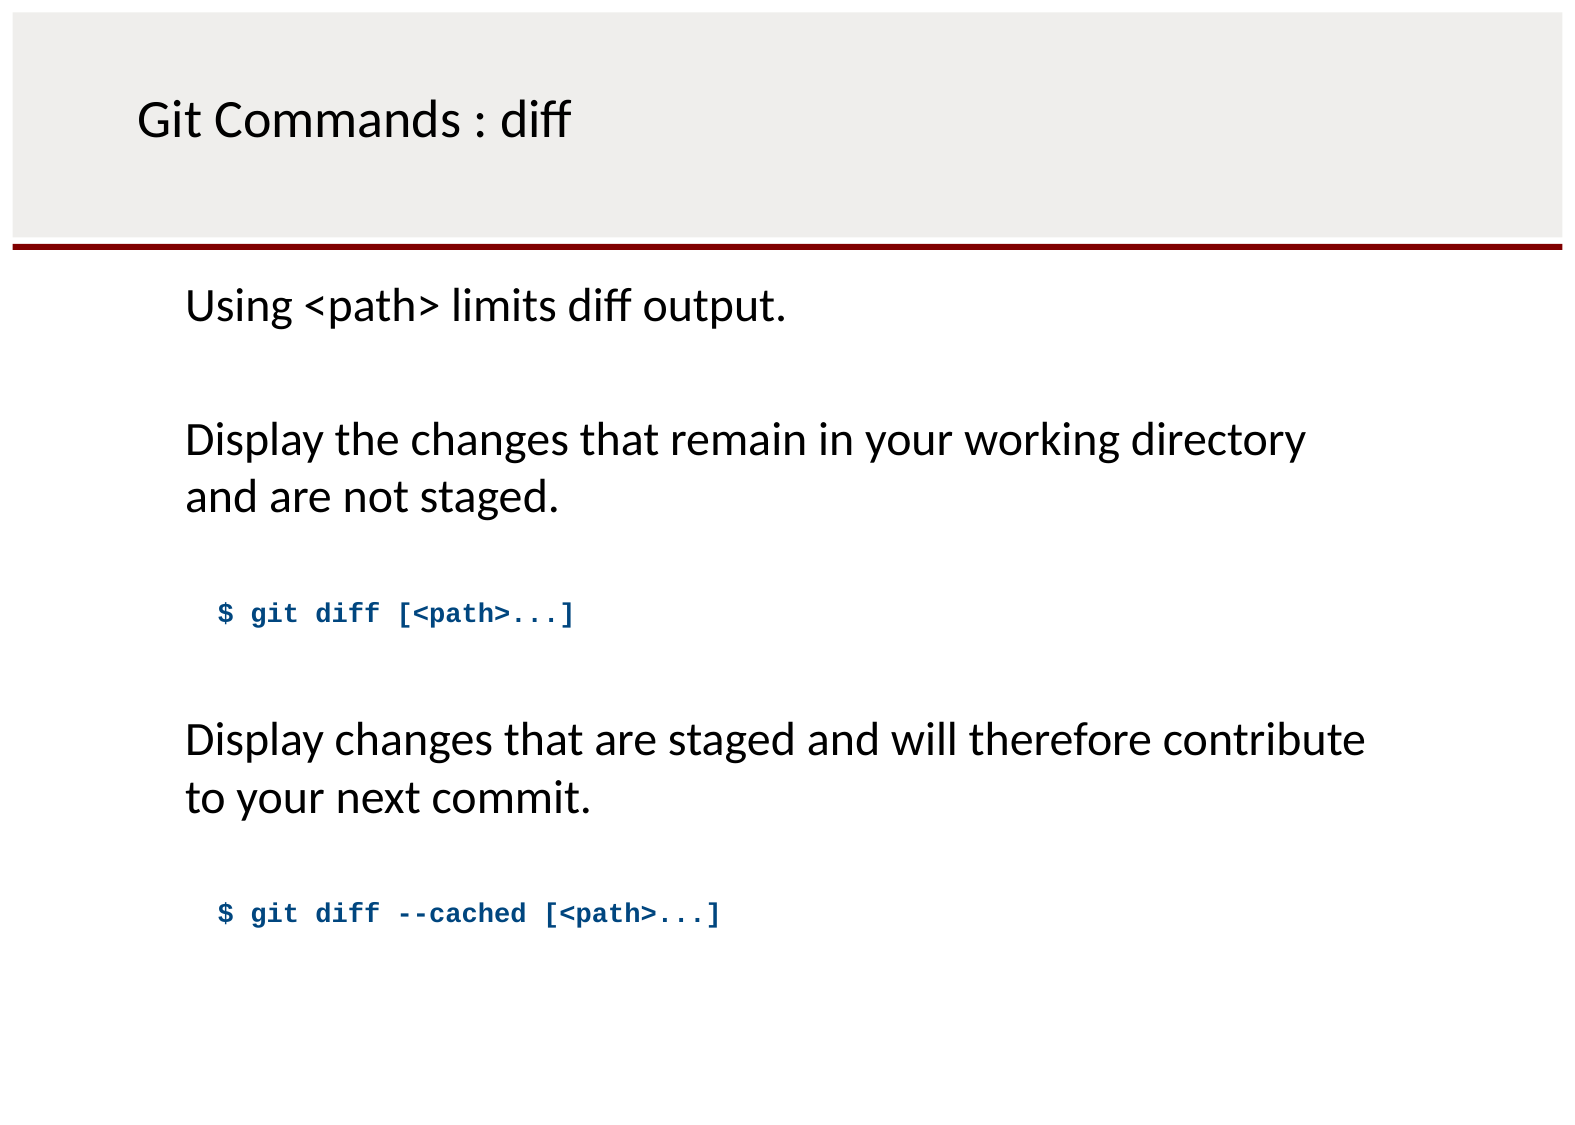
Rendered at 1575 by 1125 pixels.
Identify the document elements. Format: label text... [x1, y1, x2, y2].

list Using <path> limits diff output. Display the changes that remain in your working directory and are not staged. $ git diff [<path>...] Display changes that are staged and will therefore contribute to your next commit. $ git diff --cached [<path>...] [122, 265, 1398, 941]
title Git Commands : diff [122, 76, 1541, 157]
